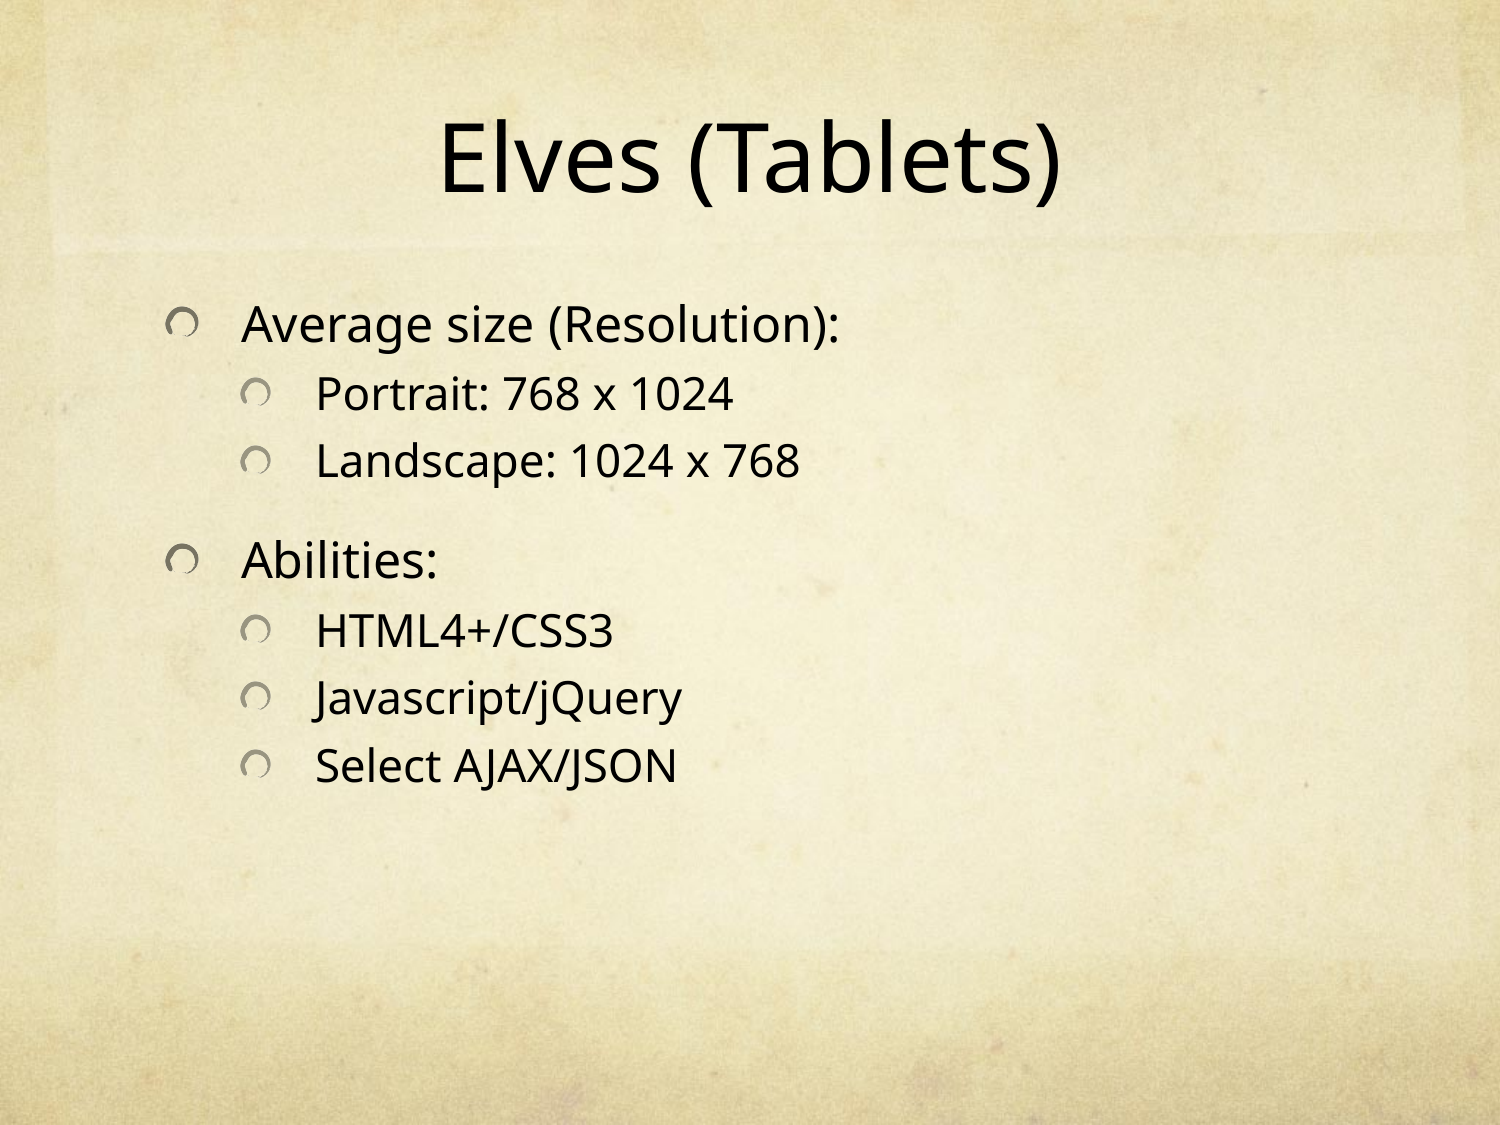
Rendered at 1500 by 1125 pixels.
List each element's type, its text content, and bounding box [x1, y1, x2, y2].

title Elves (Tablets) [150, 82, 1350, 225]
picture [0, 0, 1500, 1125]
list Average size (Resolution): Portrait: 768 x 1024 Landscape: 1024 x 768 Abilities: HTML4+/CSS3 Javascript/jQuery Select AJAX/JSON [150, 284, 1350, 950]
